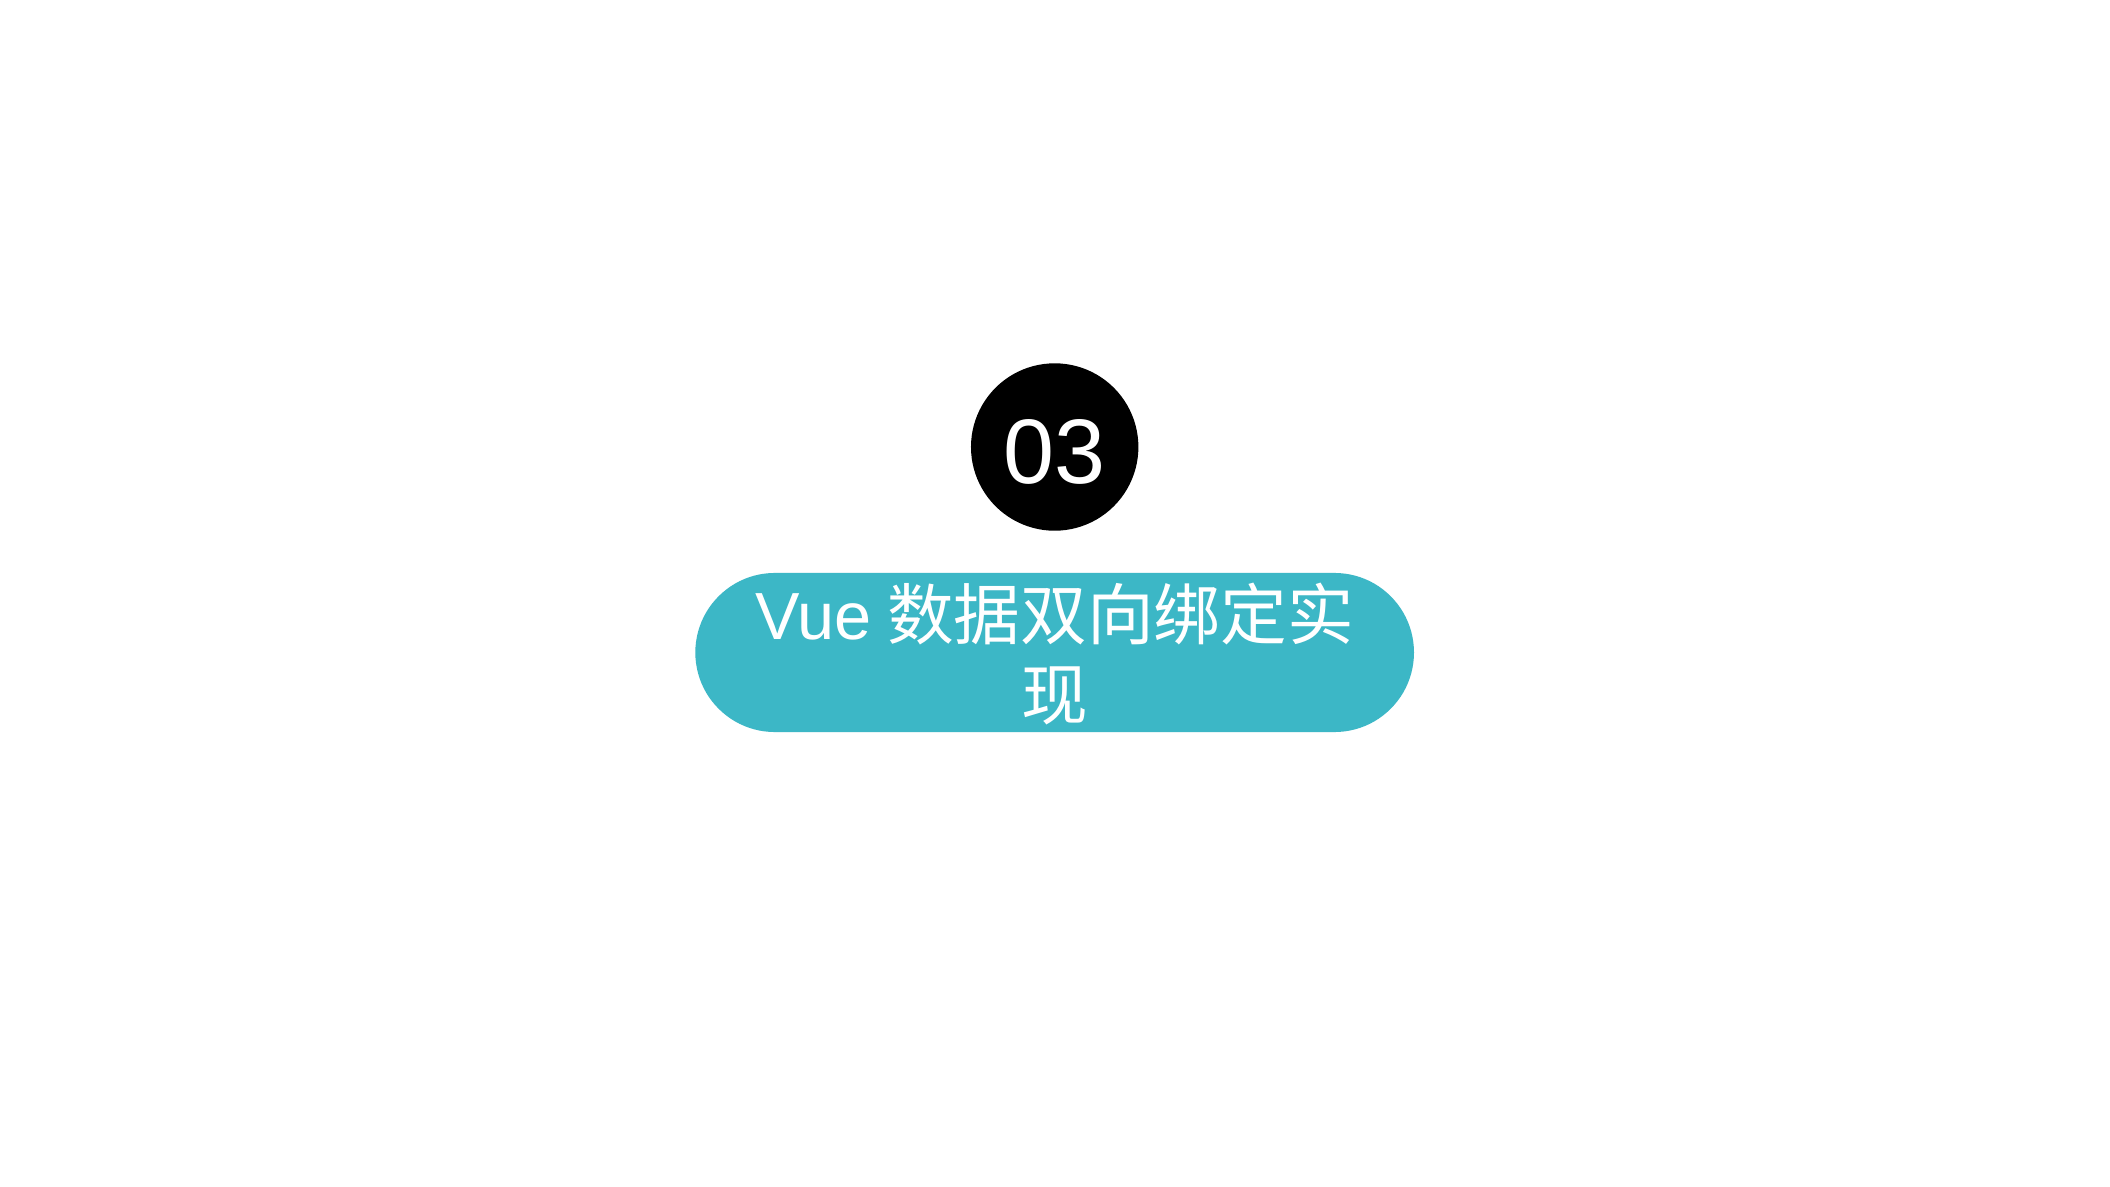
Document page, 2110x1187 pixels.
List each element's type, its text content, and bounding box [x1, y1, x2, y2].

text_box 03 [969, 362, 1140, 532]
text_box [694, 571, 1416, 732]
